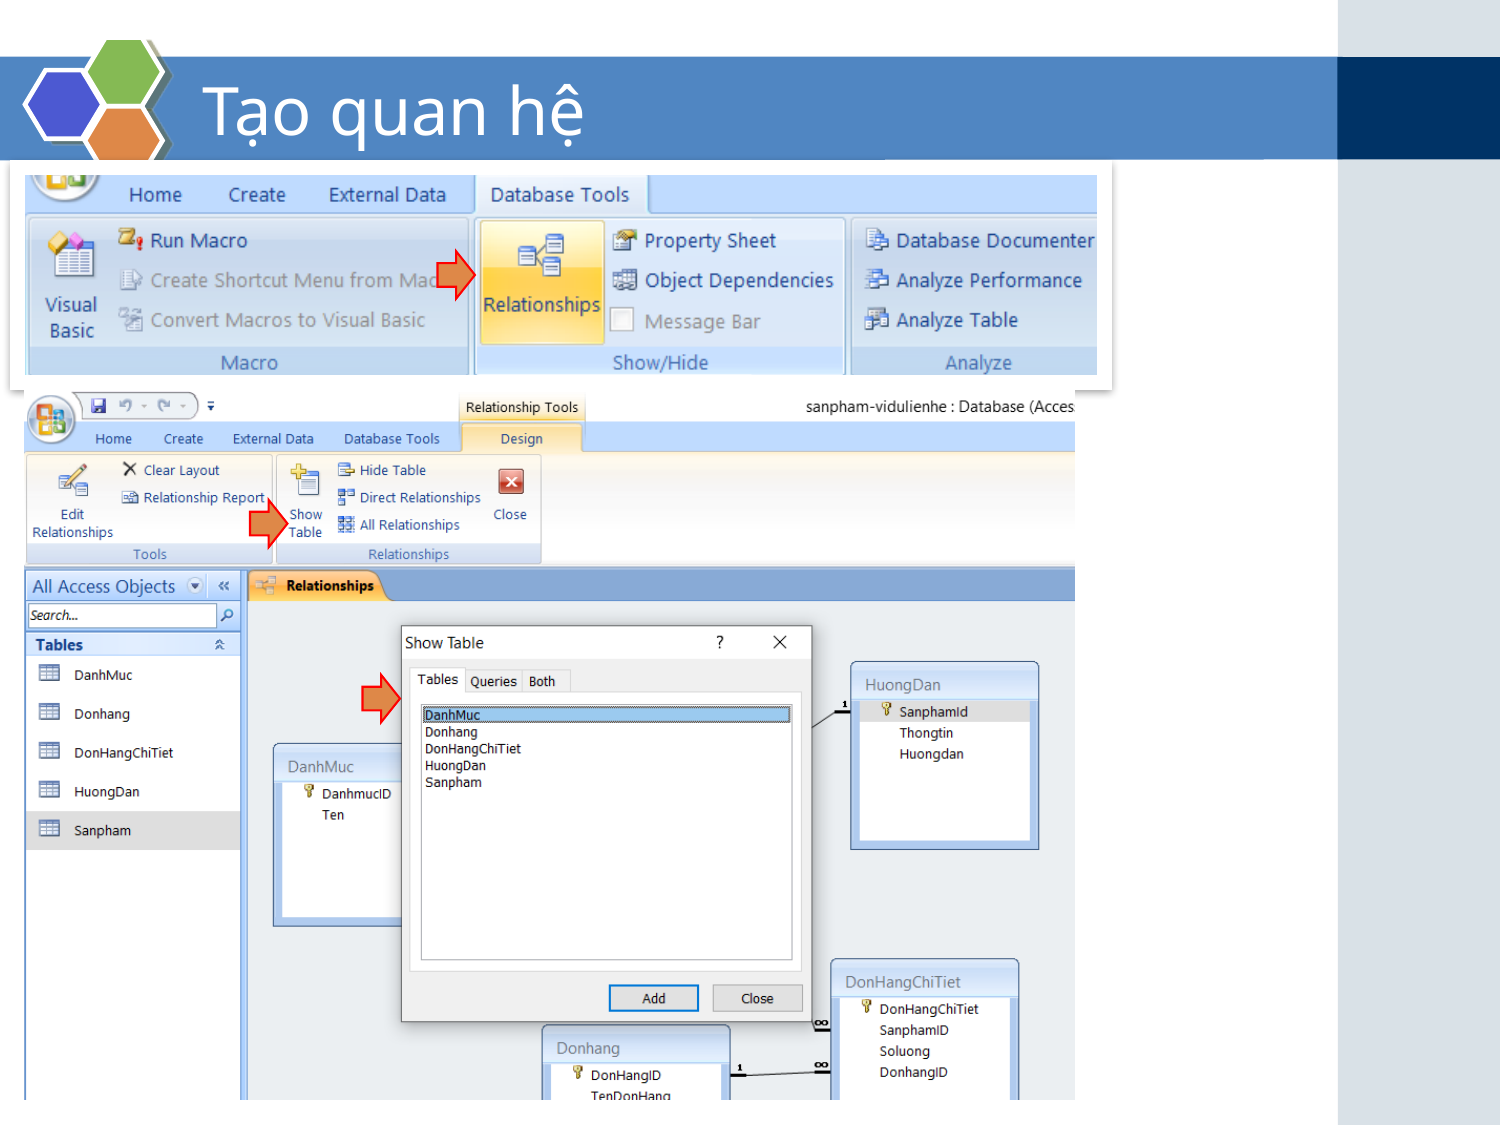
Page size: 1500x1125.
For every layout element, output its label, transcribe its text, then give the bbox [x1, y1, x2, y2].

title Tạo quan hệ [187, 62, 1288, 155]
picture [23, 390, 1075, 1100]
picture [24, 174, 1098, 375]
